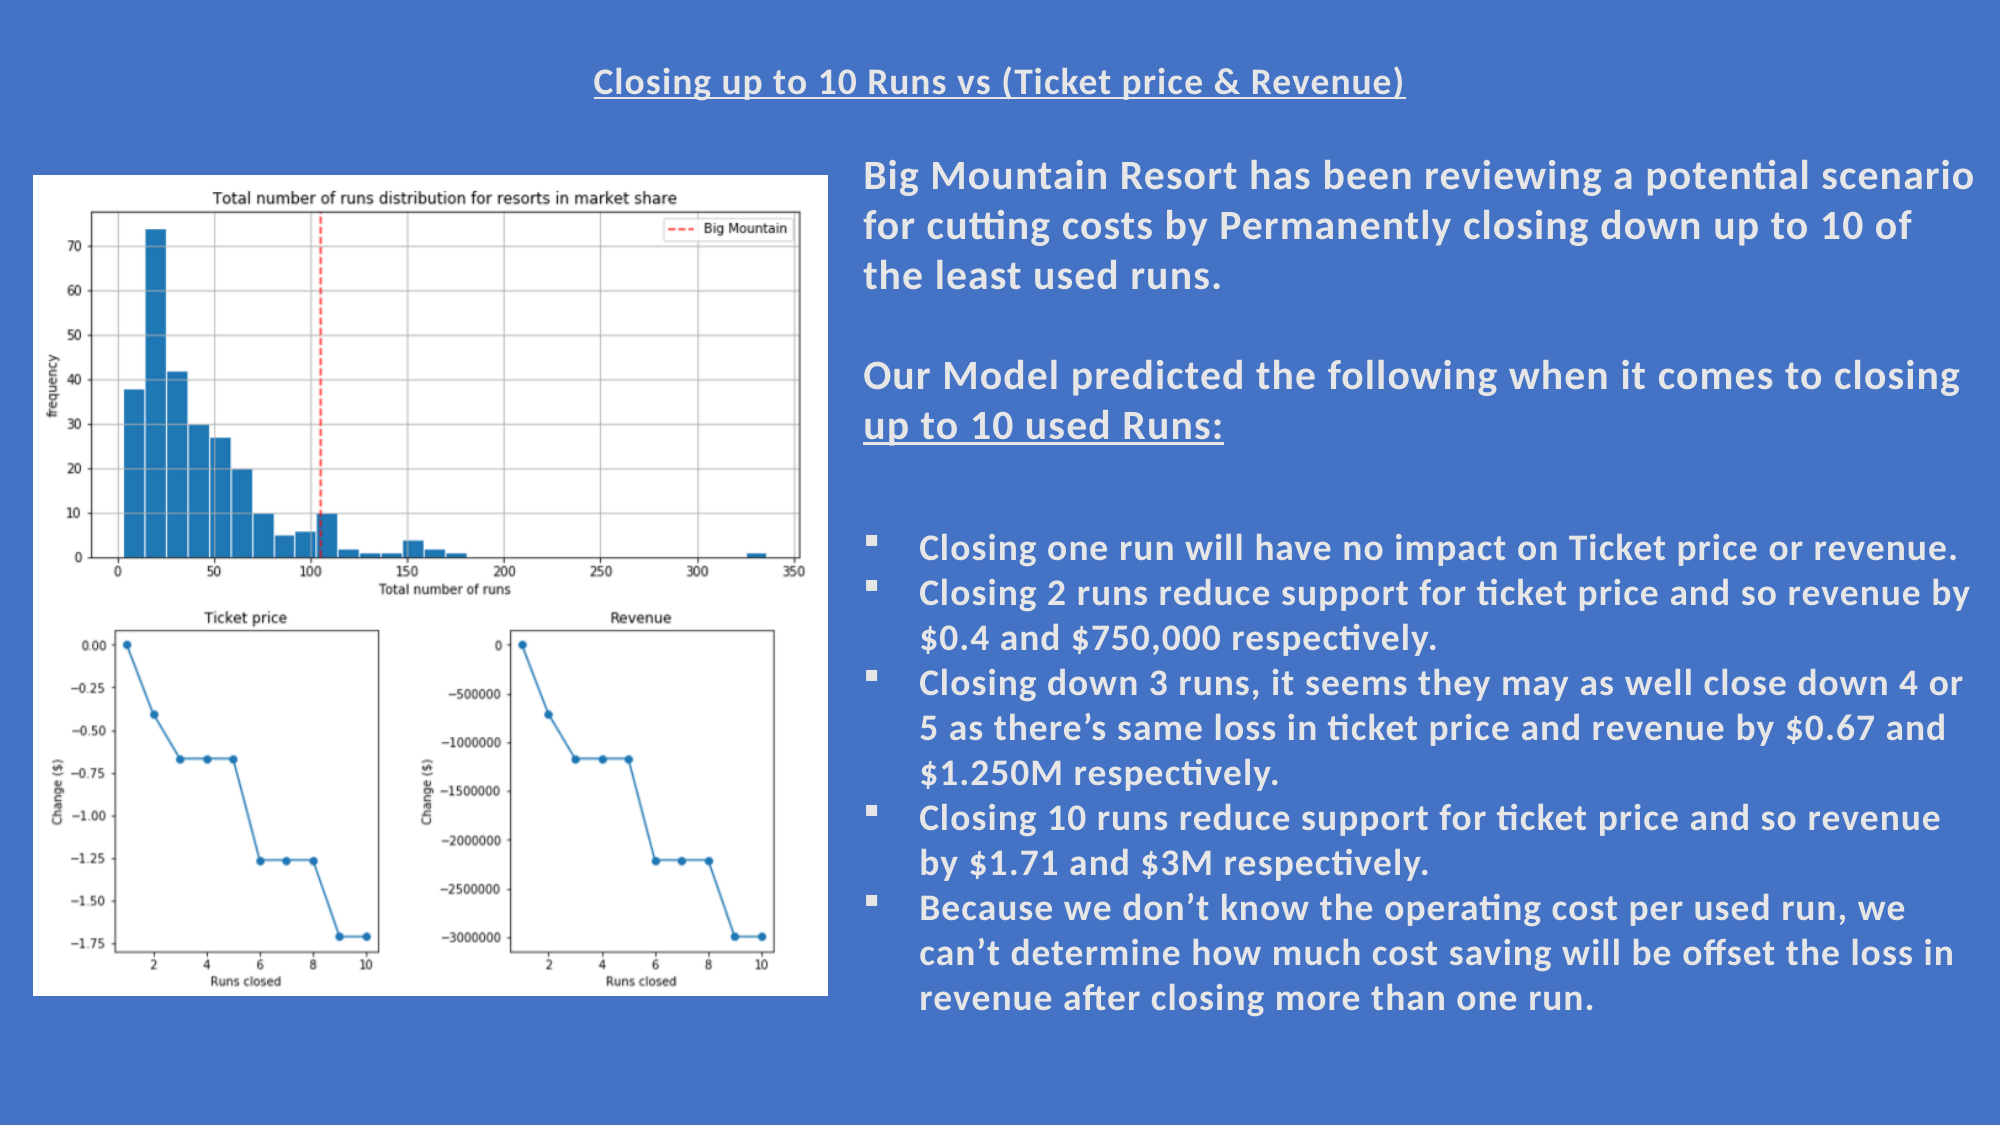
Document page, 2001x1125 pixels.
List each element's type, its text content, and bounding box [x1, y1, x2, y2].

text_box Big Mountain Resort has been reviewing a potential scenario for cutting costs by Permanently closing down up to 10 of the least used runs. Our Model predicted the following when it comes to closing up to 10 used Runs: [848, 139, 2000, 470]
picture [33, 175, 828, 996]
text_box Closing up to 10 Runs vs (Ticket price & Revenue) [512, 49, 1488, 210]
text_box Closing one run will have no impact on Ticket price or revenue. Closing 2 runs reduce support for ticket price and so revenue by $0.4 and $750,000 respectively. Closing down 3 runs, it seems they may as well close down 4 or 5 as there’s same loss in ticket price and revenue by $0.67 and $1.250M respectively. Closing 10 runs reduce support for ticket price and so revenue by $1.71 and $3M respectively. Because we don’t know the operating cost per used run, we can’t determine how much cost saving will be offset the loss in revenue after closing more than one run. [848, 470, 2000, 1071]
